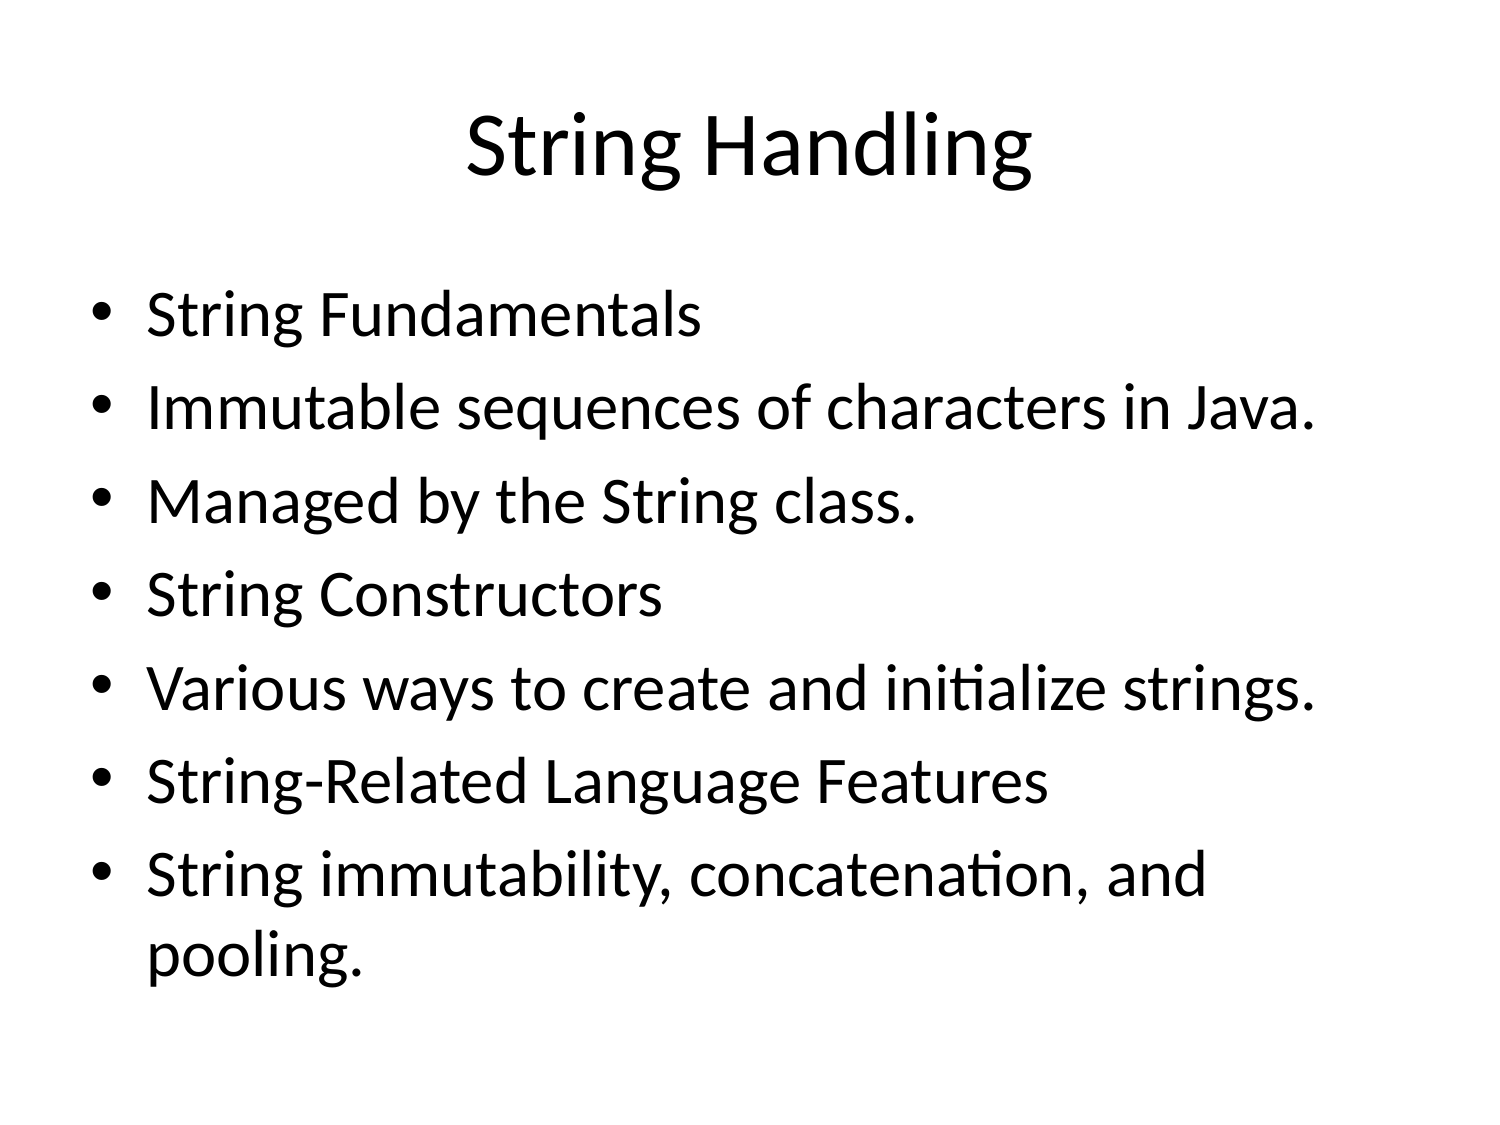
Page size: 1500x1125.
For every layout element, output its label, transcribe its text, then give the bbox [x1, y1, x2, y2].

list String Fundamentals Immutable sequences of characters in Java. Managed by the String class. String Constructors Various ways to create and initialize strings. String-Related Language Features String immutability, concatenation, and pooling. [75, 262, 1425, 1005]
title String Handling [75, 45, 1425, 233]
